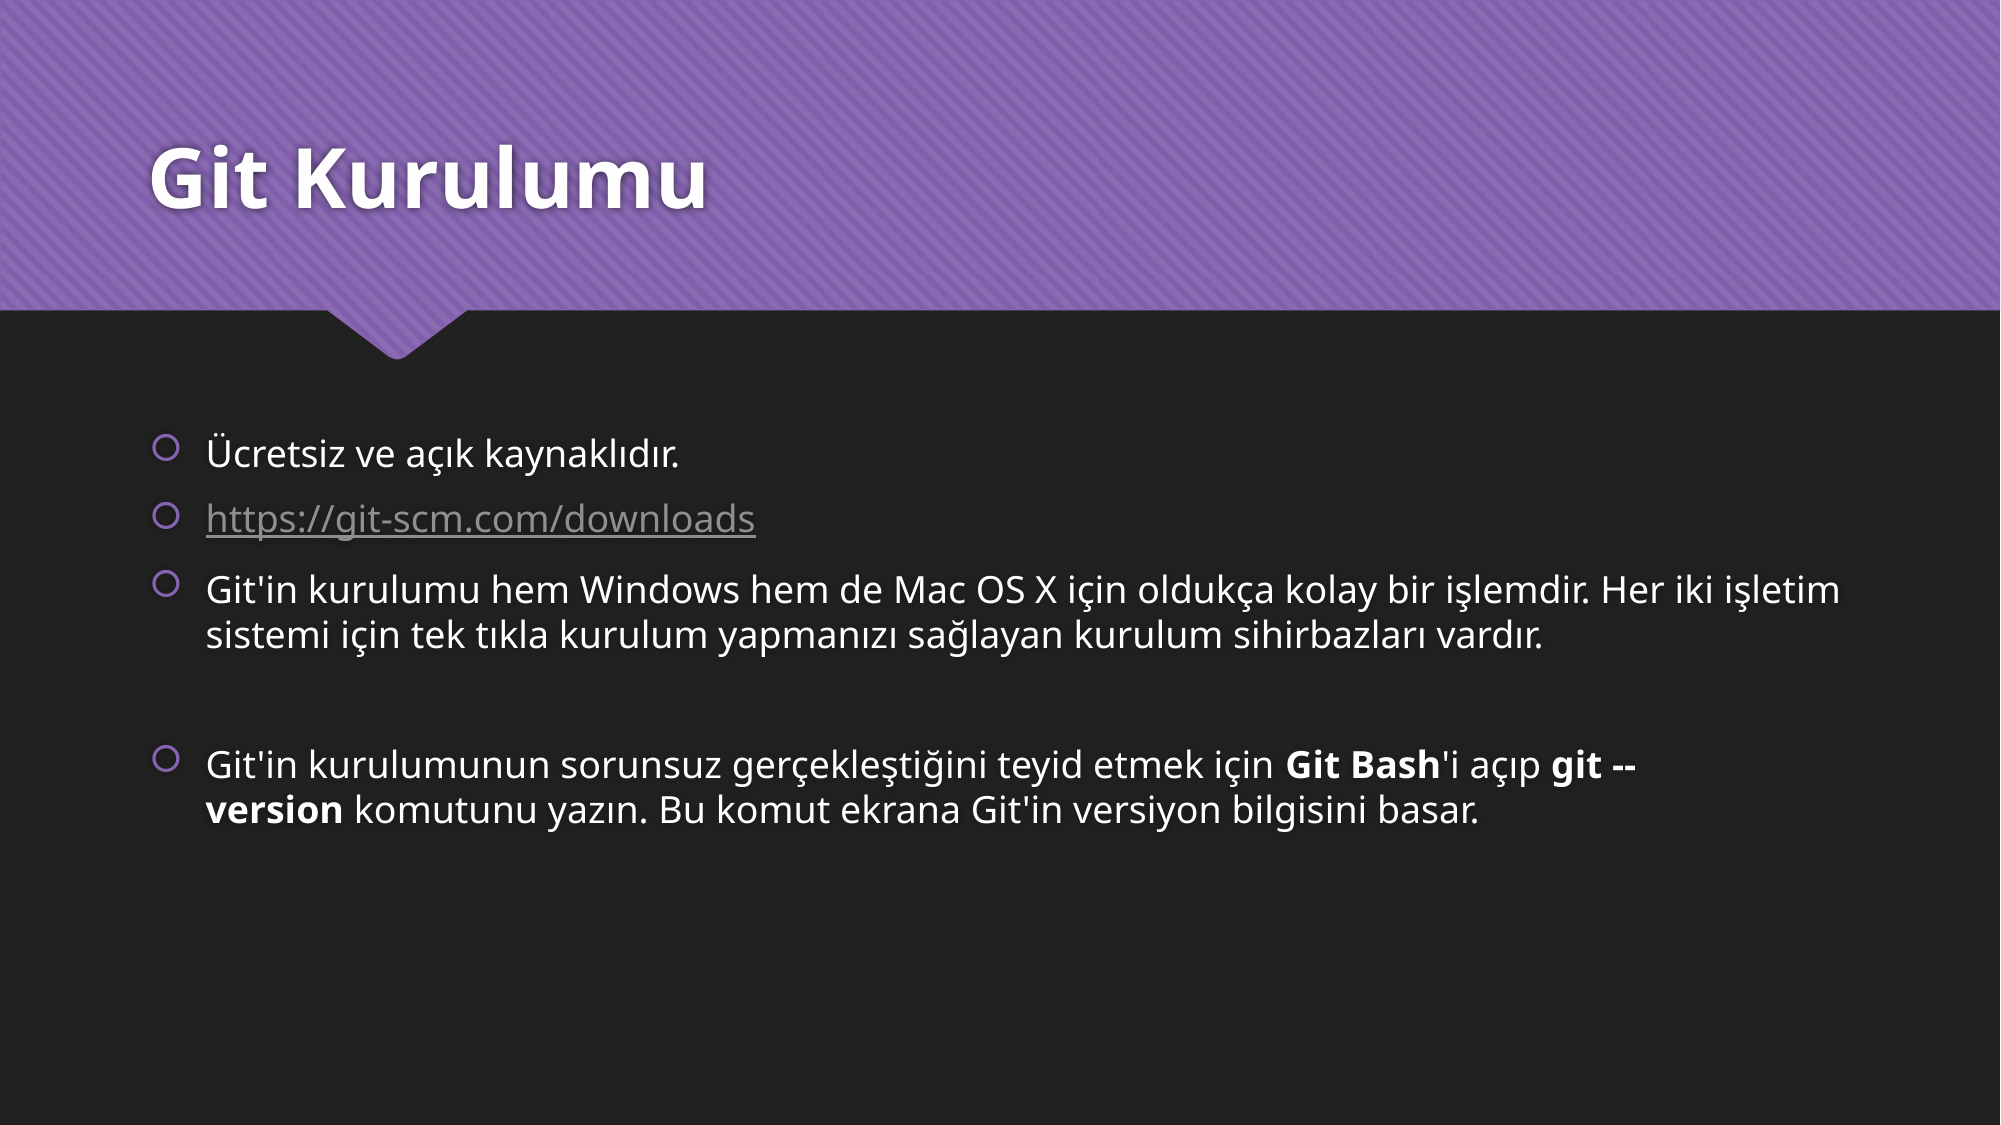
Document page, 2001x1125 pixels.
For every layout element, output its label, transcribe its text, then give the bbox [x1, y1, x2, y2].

title Git Kurulumu [132, 73, 1868, 233]
list Ücretsiz ve açık kaynaklıdır. https://git-scm.com/downloads Git'in kurulumu hem Windows hem de Mac OS X için oldukça kolay bir işlemdir. Her iki işletim sistemi için tek tıkla kurulum yapmanızı sağlayan kurulum sihirbazları vardır. Git'in kurulumunun sorunsuz gerçekleştiğini teyid etmek için Git Bash'i açıp git --version komutunu yazın. Bu komut ekrana Git'in versiyon bilgisini basar. [134, 364, 1866, 962]
